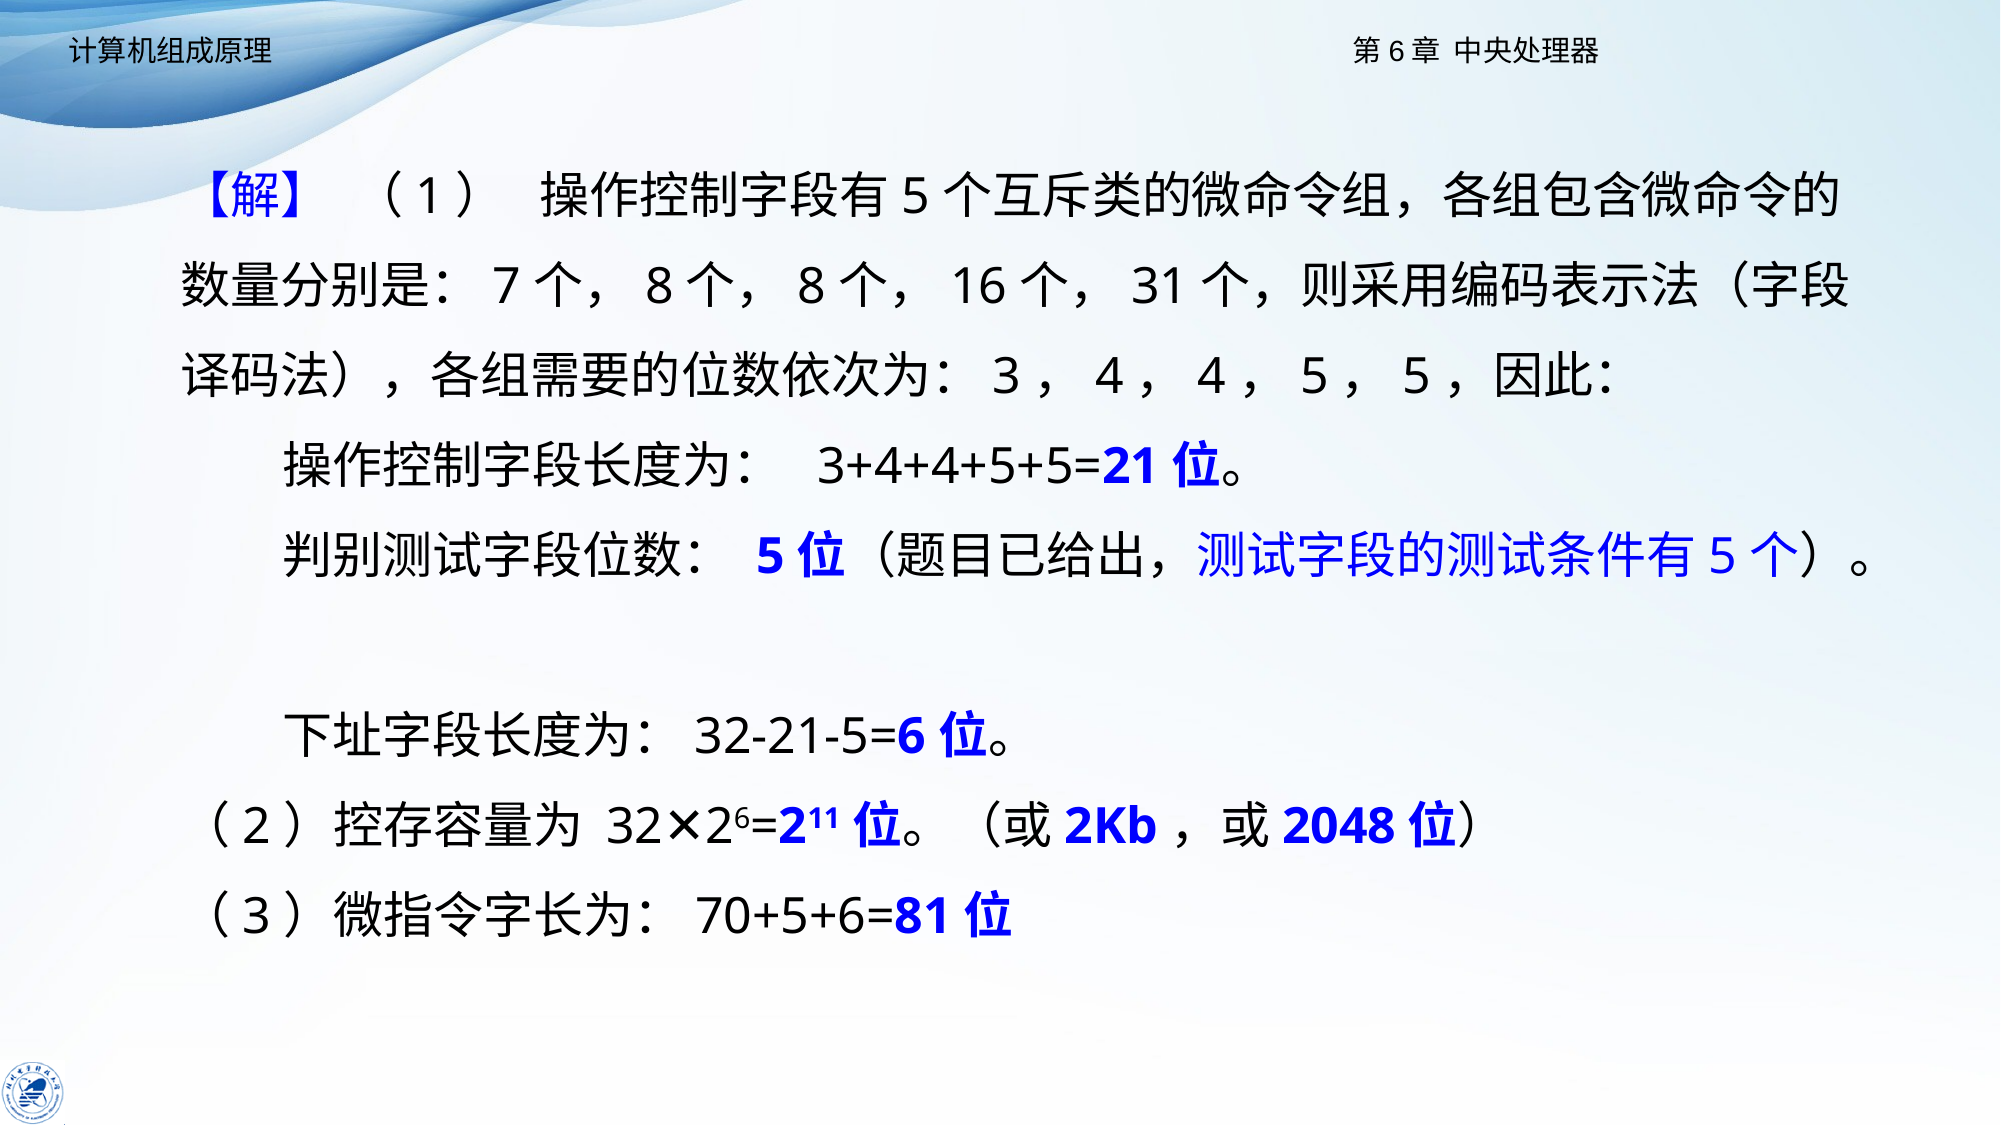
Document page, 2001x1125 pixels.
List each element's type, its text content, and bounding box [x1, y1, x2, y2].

text_box 【解】 （1） 操作控制字段有5个互斥类的微命令组，各组包含微命令的数量分别是：7个，8个，8个，16个，31个，则采用编码表示法（字段译码法），各组需要的位数依次为：3，4，4，5，5，因此： 操作控制字段长度为： 3+4+4+5+5=21位。 判别测试字段位数： 5位（题目已给出，测试字段的测试条件有5个）。 下址字段长度为：32-21-5=6位。 （2）控存容量为 32✕26=211位。（或2Kb，或2048位） （3）微指令字长为：70+5+6=81位 [166, 126, 1878, 952]
picture [0, 0, 2001, 1125]
